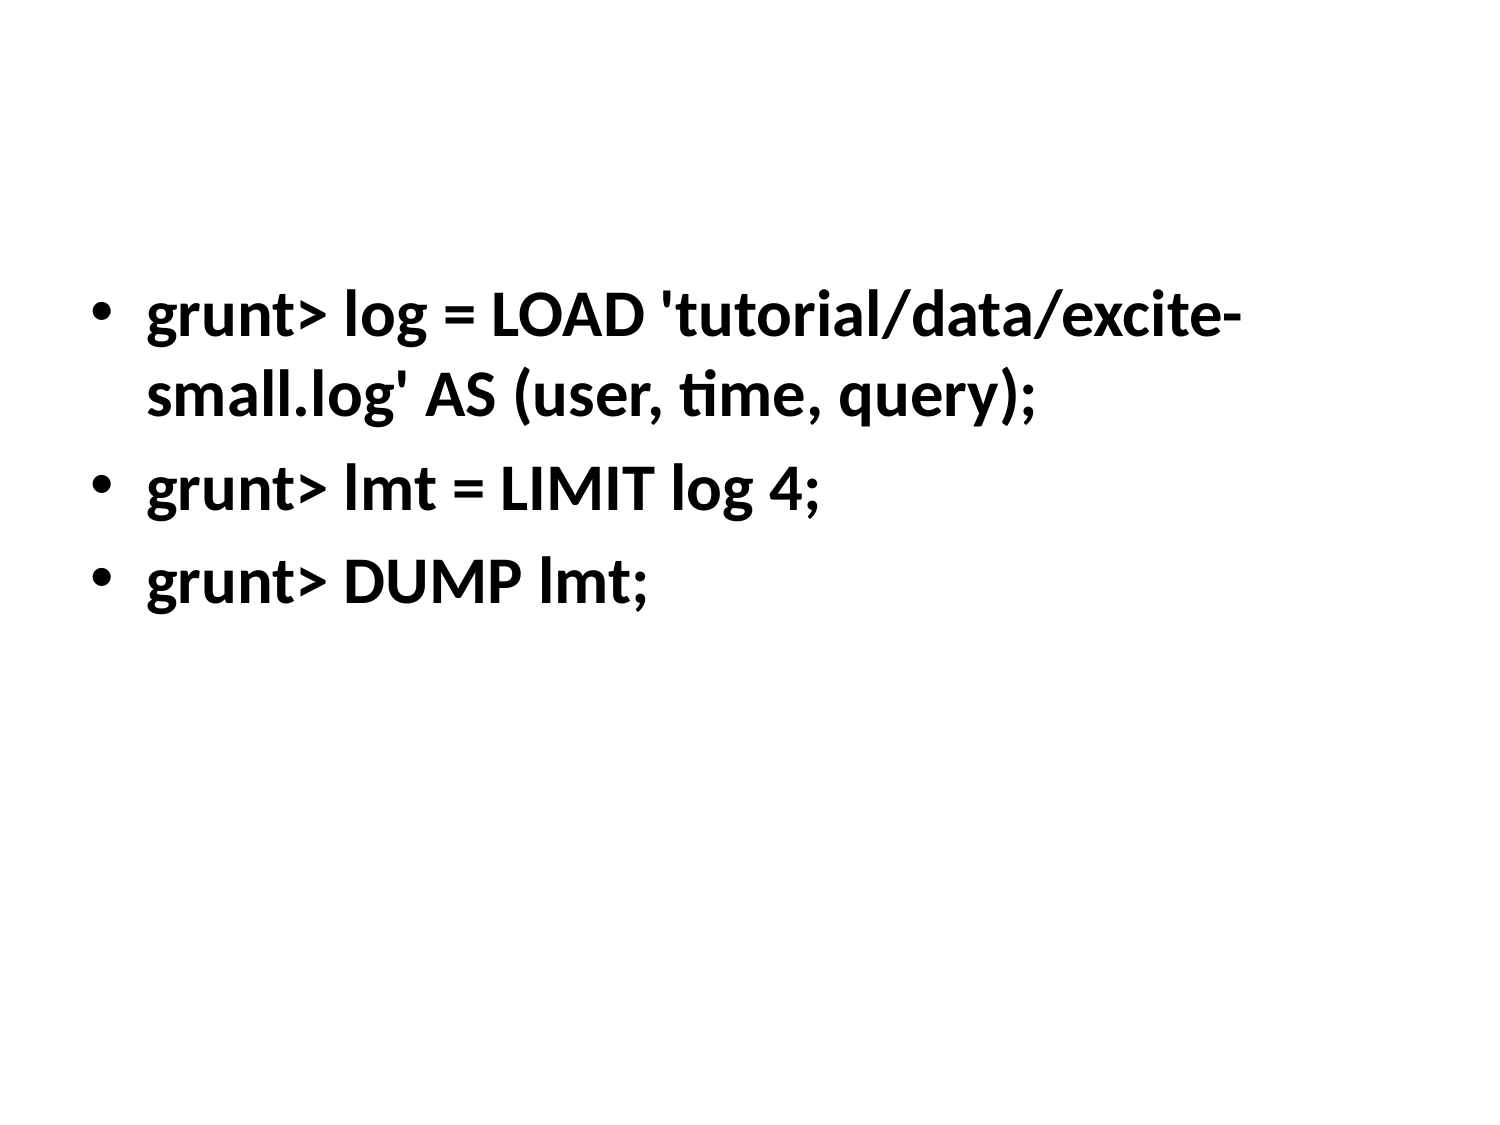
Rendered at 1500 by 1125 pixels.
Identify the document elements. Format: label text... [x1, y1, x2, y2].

list grunt> log = LOAD 'tutorial/data/excite-small.log' AS (user, time, query); grunt> lmt = LIMIT log 4; grunt> DUMP lmt; [75, 262, 1425, 1005]
